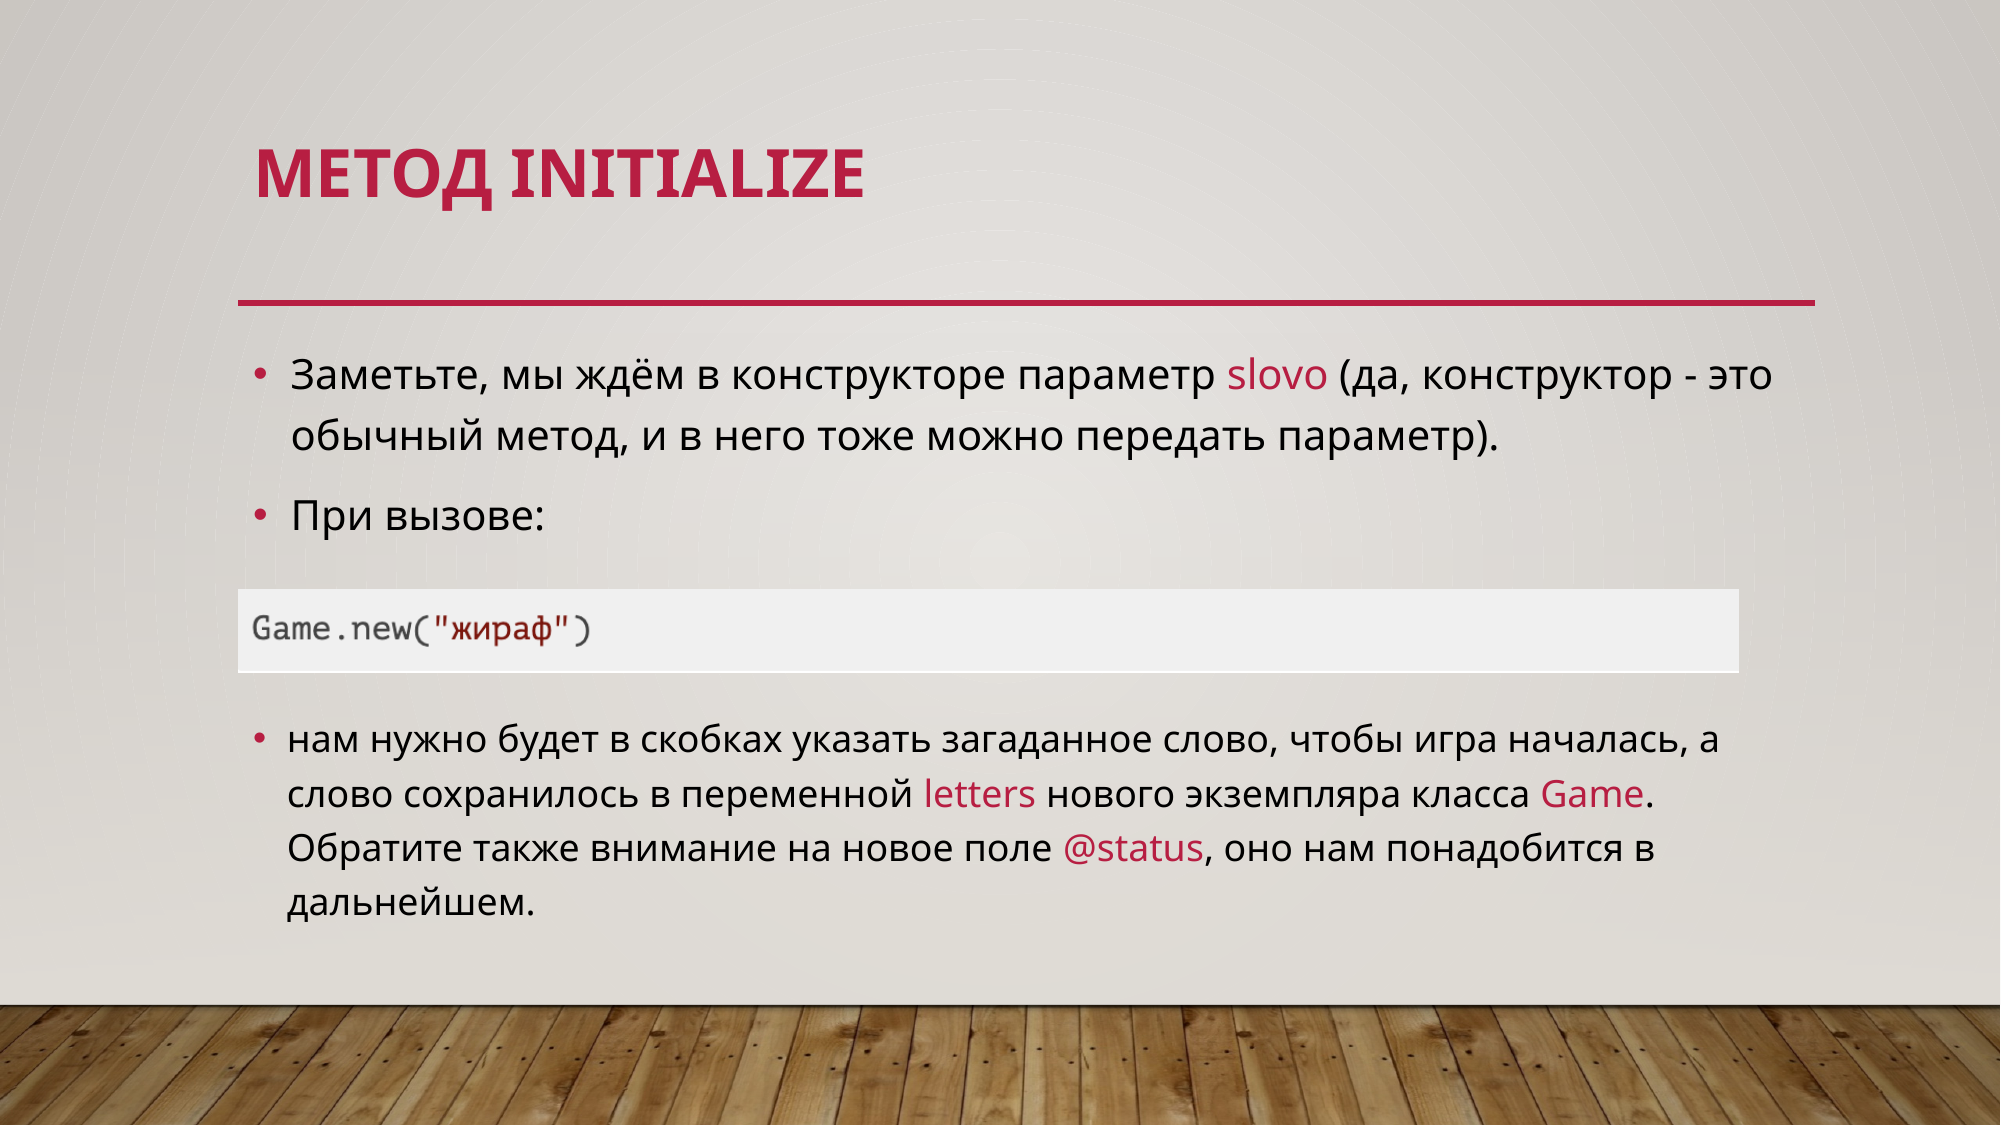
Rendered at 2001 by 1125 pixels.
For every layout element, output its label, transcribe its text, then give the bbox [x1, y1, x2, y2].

title Метод initialize [238, 131, 1814, 305]
picture [0, 1005, 2000, 1125]
text_box нам нужно будет в скобках указать загаданное слово, чтобы игра началась, а слово сохранилось в переменной letters нового экземпляра класса Game. Обратите также внимание на новое поле @status, оно нам понадобится в дальнейшем. [238, 698, 1814, 931]
picture [237, 588, 1739, 673]
list Заметьте, мы ждём в конструкторе параметр slovo (да, конструктор - это обычный метод, и в него тоже можно передать параметр). При вызове: [238, 330, 1814, 563]
